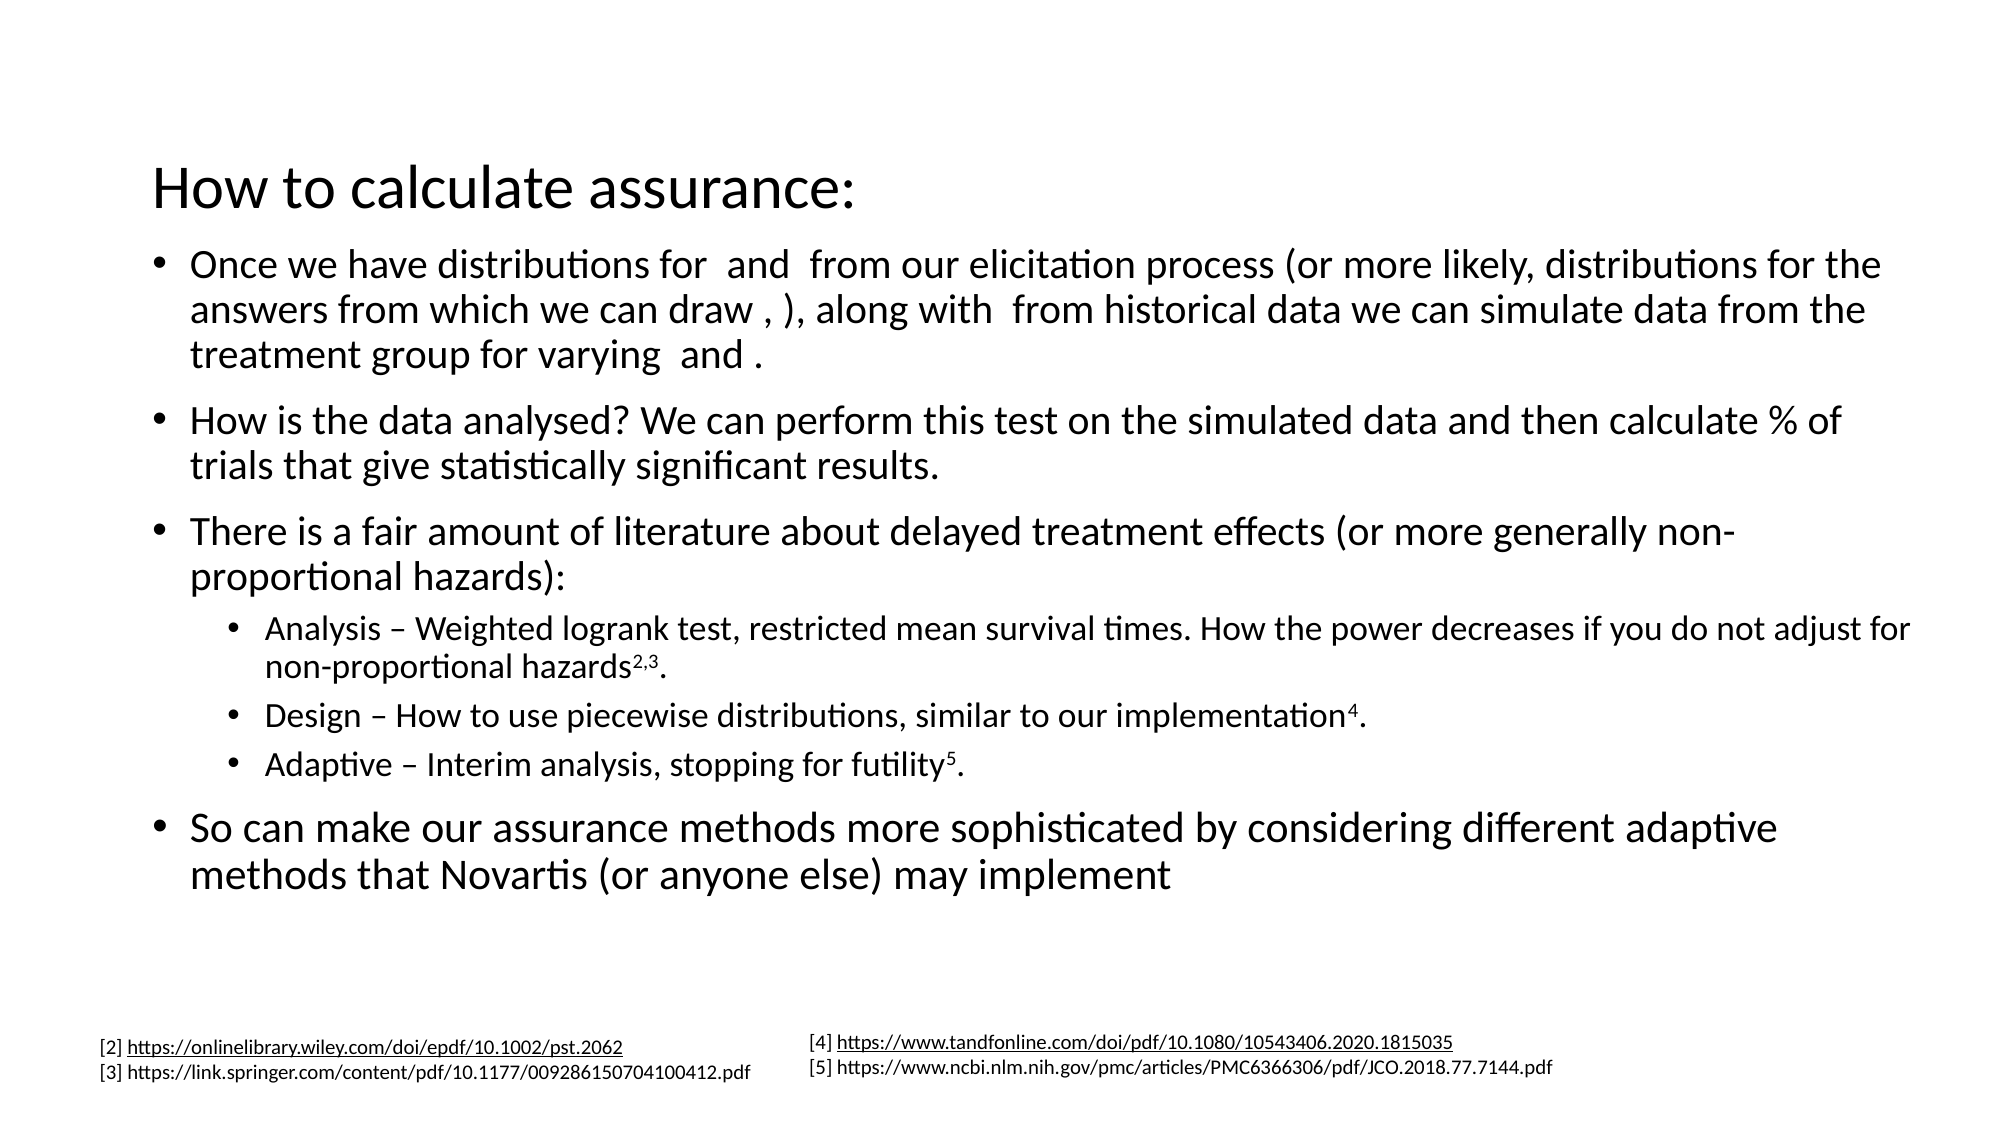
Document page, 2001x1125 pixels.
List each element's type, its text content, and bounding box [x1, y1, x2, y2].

text_box [4] https://www.tandfonline.com/doi/pdf/10.1080/10543406.2020.1815035 [5] https://www.ncbi.nlm.nih.gov/pmc/articles/PMC6366306/pdf/JCO.2018.77.7144.pdf [794, 1021, 1916, 1086]
text_box [2] https://onlinelibrary.wiley.com/doi/epdf/10.1002/pst.2062 [3] https://link.springer.com/content/pdf/10.1177/009286150704100412.pdf [84, 1026, 793, 1091]
